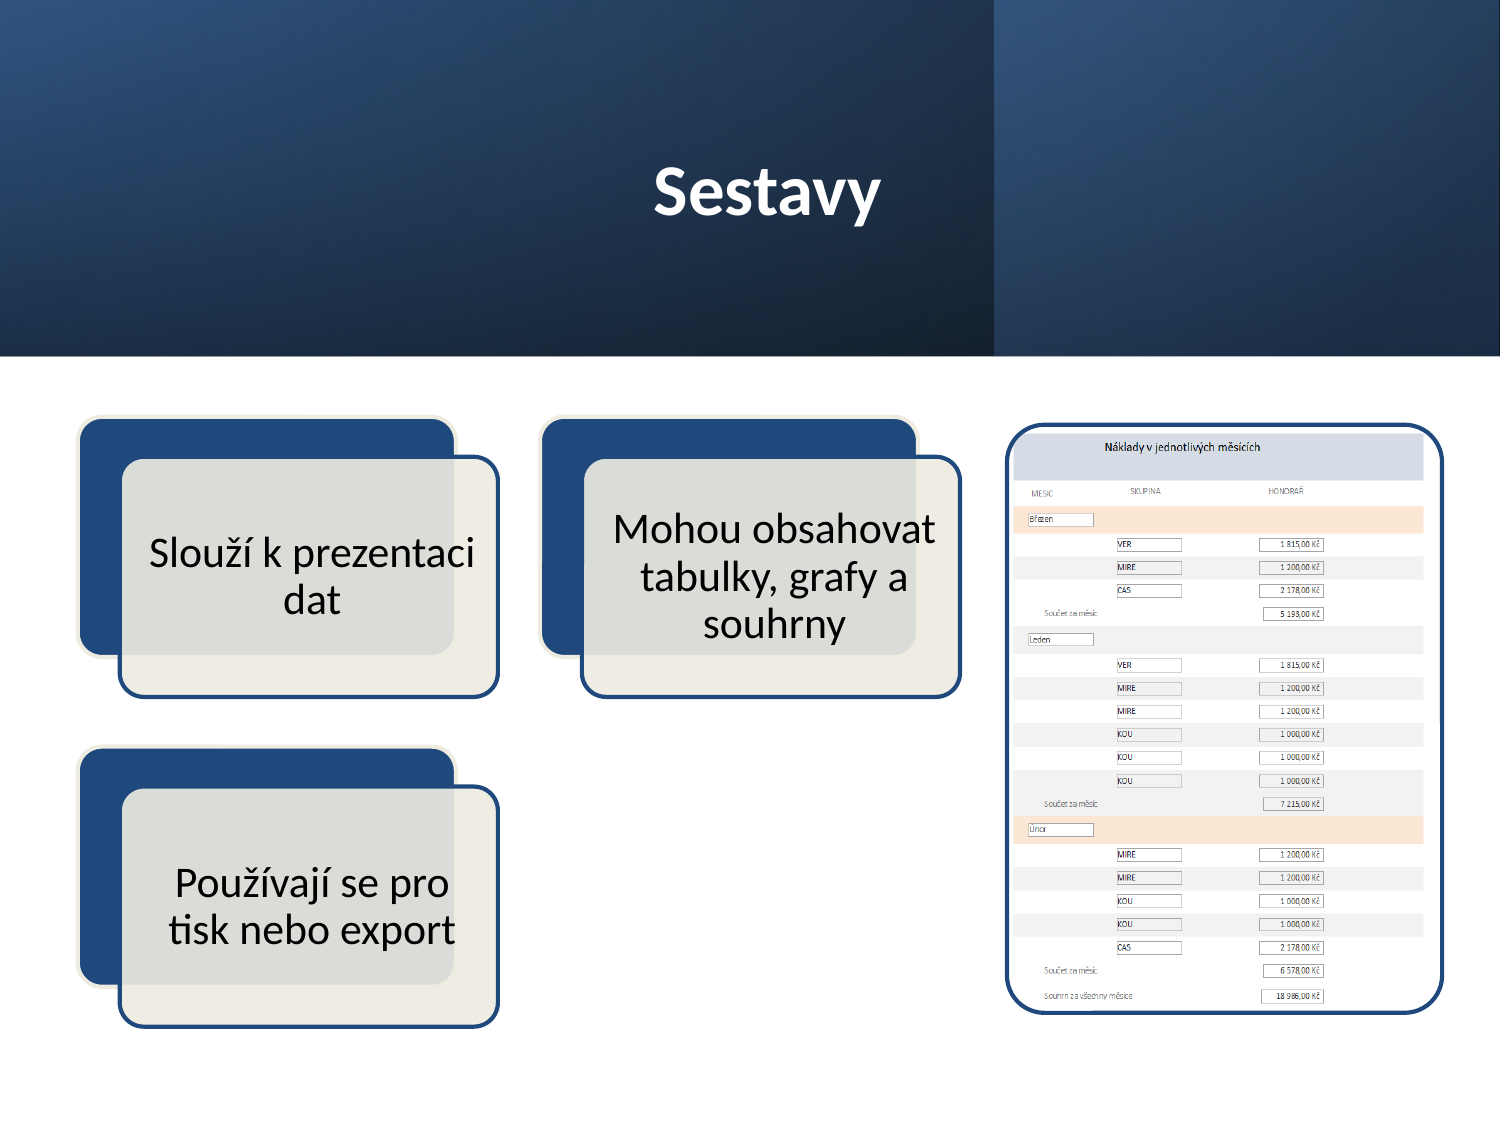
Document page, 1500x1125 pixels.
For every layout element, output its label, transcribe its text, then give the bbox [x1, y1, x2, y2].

title Sestavy [170, 57, 1366, 316]
picture [1006, 424, 1443, 1014]
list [77, 355, 1423, 1098]
text_box [0, 0, 1500, 358]
text_box [0, 358, 1500, 1125]
